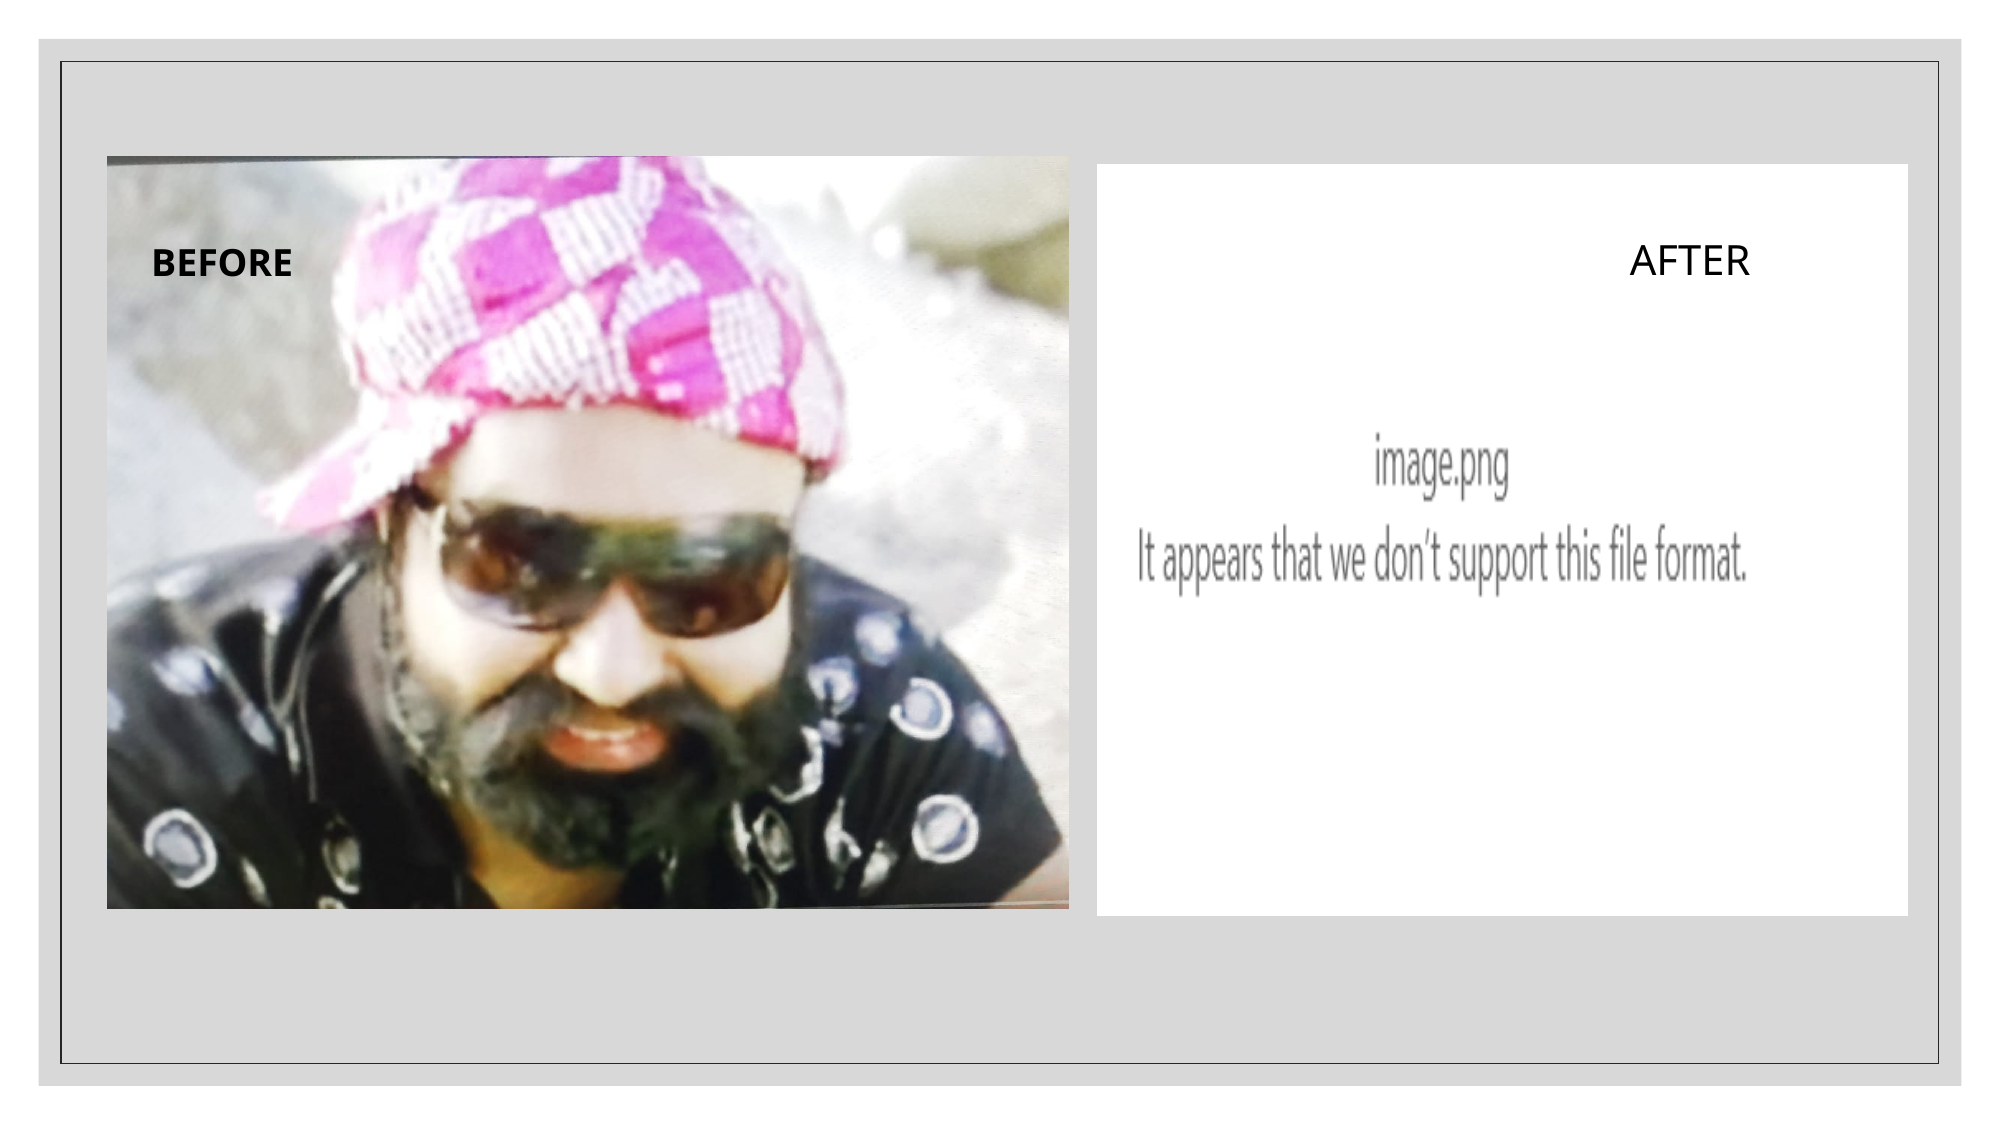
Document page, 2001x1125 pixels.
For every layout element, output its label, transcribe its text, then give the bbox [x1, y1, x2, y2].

picture [1097, 164, 1908, 916]
text_box AFTER [1913, 226, 2000, 292]
picture [106, 156, 1069, 909]
